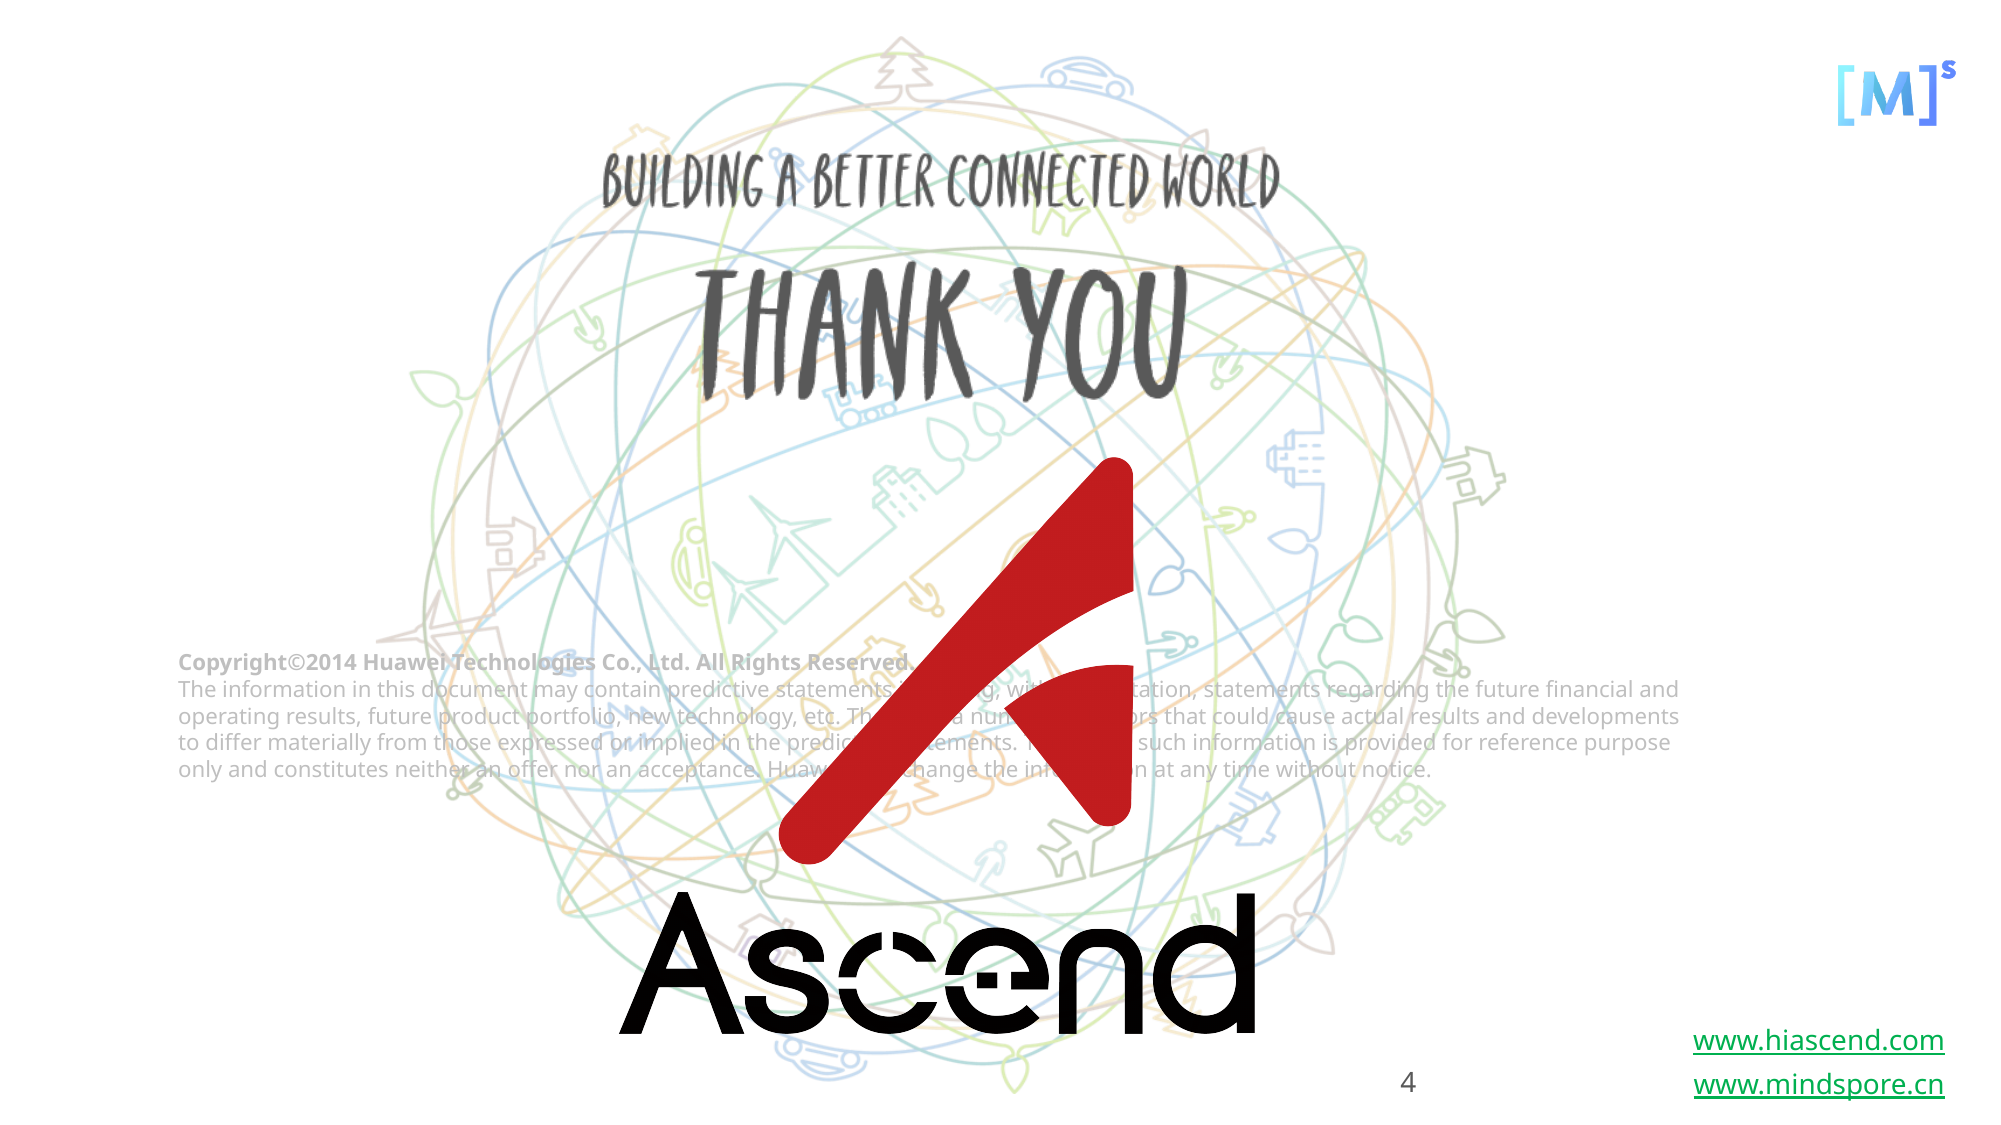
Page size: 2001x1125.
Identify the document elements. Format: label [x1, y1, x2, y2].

picture [1820, 50, 1961, 138]
picture [409, 116, 1473, 1045]
